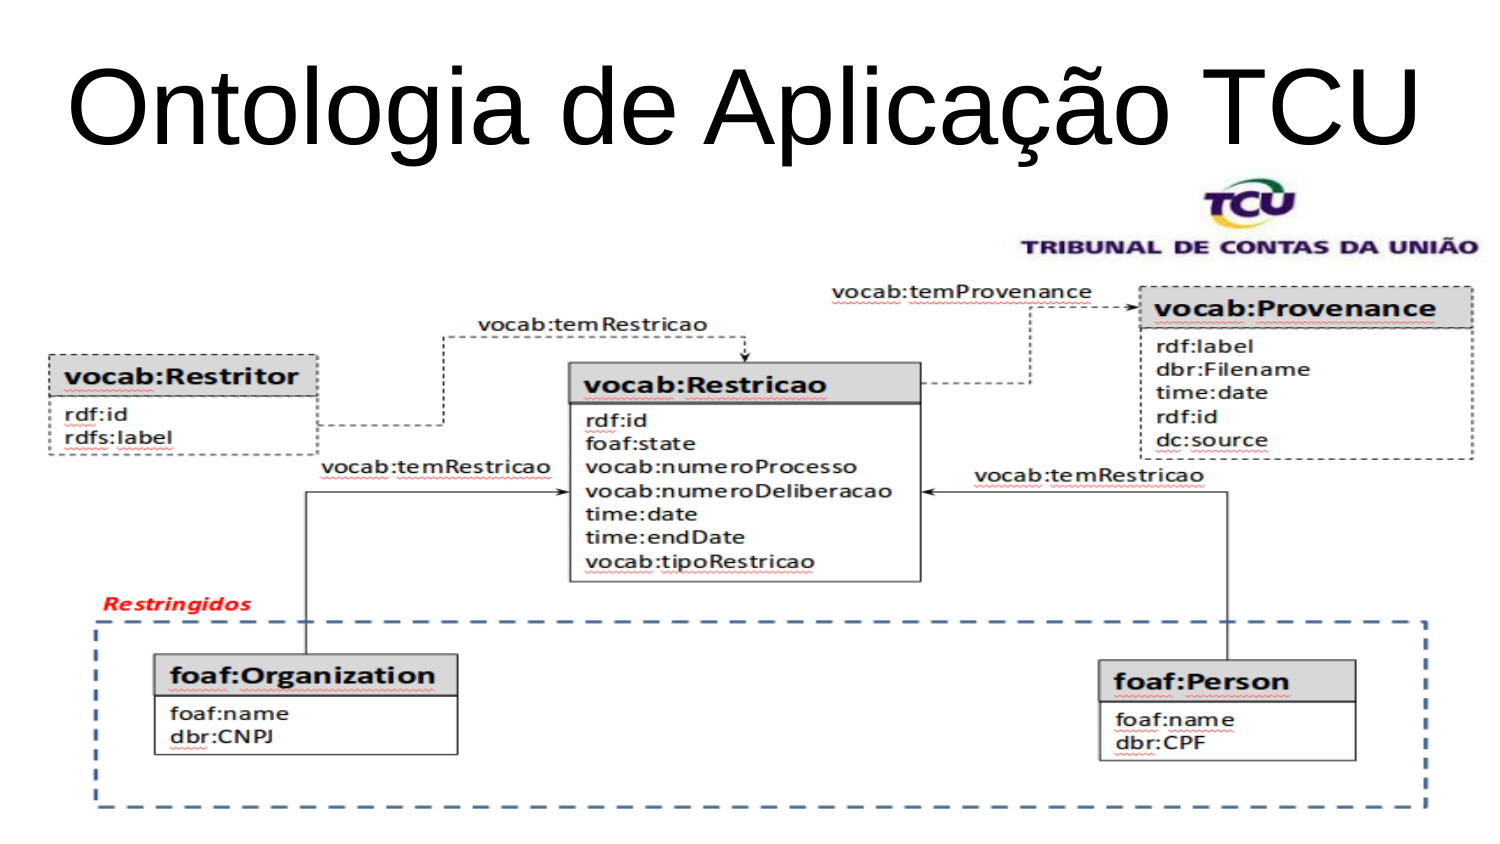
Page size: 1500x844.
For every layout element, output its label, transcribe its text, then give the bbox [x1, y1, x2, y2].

title Ontologia de Aplicação TCU [51, 40, 1489, 168]
picture [24, 168, 1489, 832]
